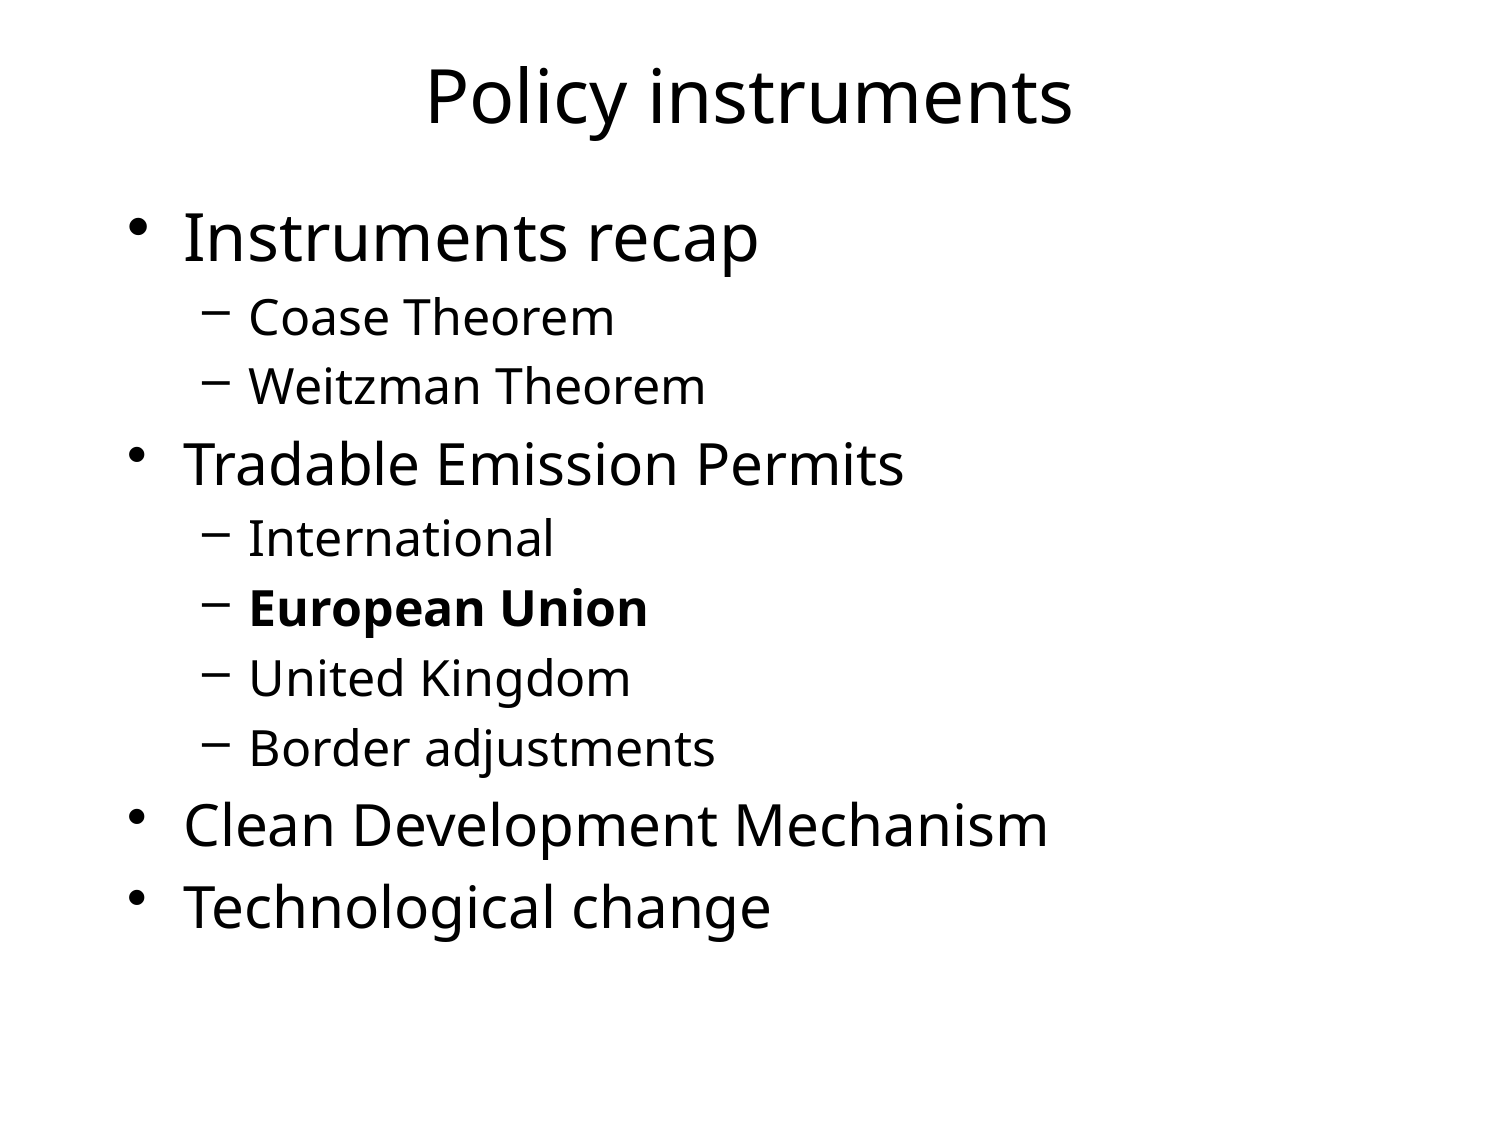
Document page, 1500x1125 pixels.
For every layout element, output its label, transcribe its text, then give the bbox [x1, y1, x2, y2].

title Policy instruments [111, 0, 1388, 187]
list Instruments recap Coase Theorem Weitzman Theorem Tradable Emission Permits International European Union United Kingdom Border adjustments Clean Development Mechanism Technological change [111, 187, 1388, 863]
